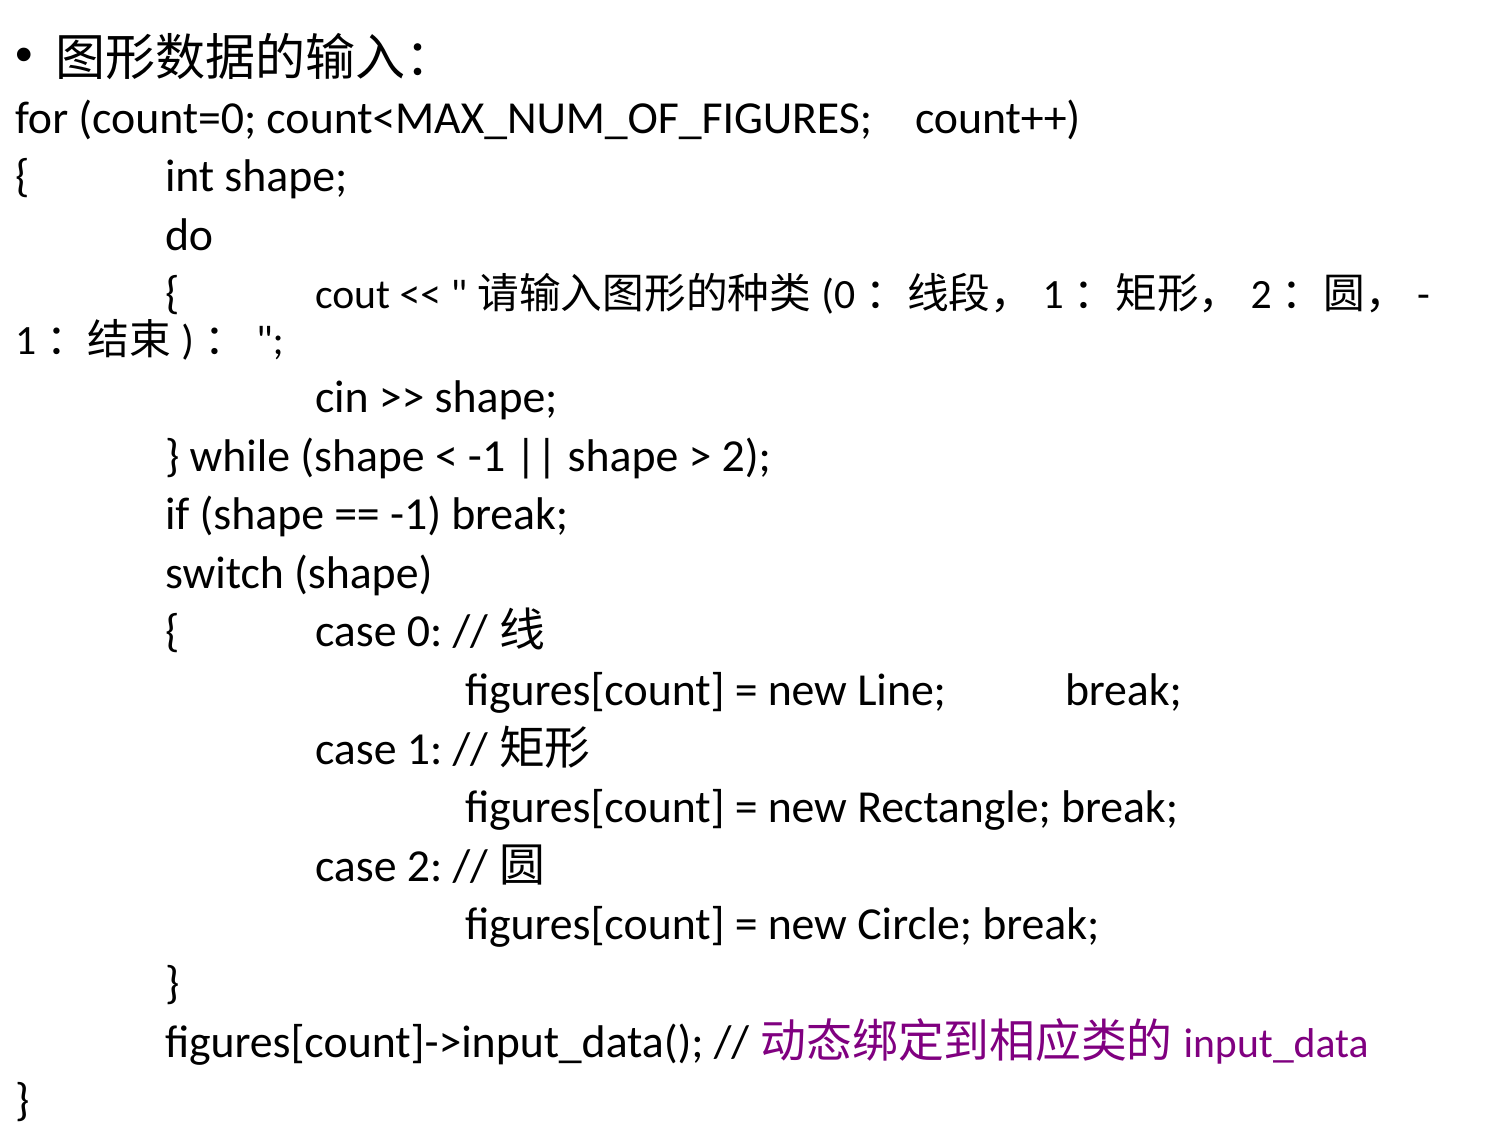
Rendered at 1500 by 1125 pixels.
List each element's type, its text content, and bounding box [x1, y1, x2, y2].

list 图形数据的输入： for (count=0; count<MAX_NUM_OF_FIGURES; count++) { int shape; do { cout << "请输入图形的种类(0：线段，1：矩形，2：圆，-1：结束)："; cin >> shape; } while (shape < -1 || shape > 2); if (shape == -1) break; switch (shape) { case 0: //线 figures[count] = new Line; break; case 1: //矩形 figures[count] = new Rectangle; break; case 2: //圆 figures[count] = new Circle; break; } figures[count]->input_data(); //动态绑定到相应类的input_data } [0, 29, 1500, 1125]
